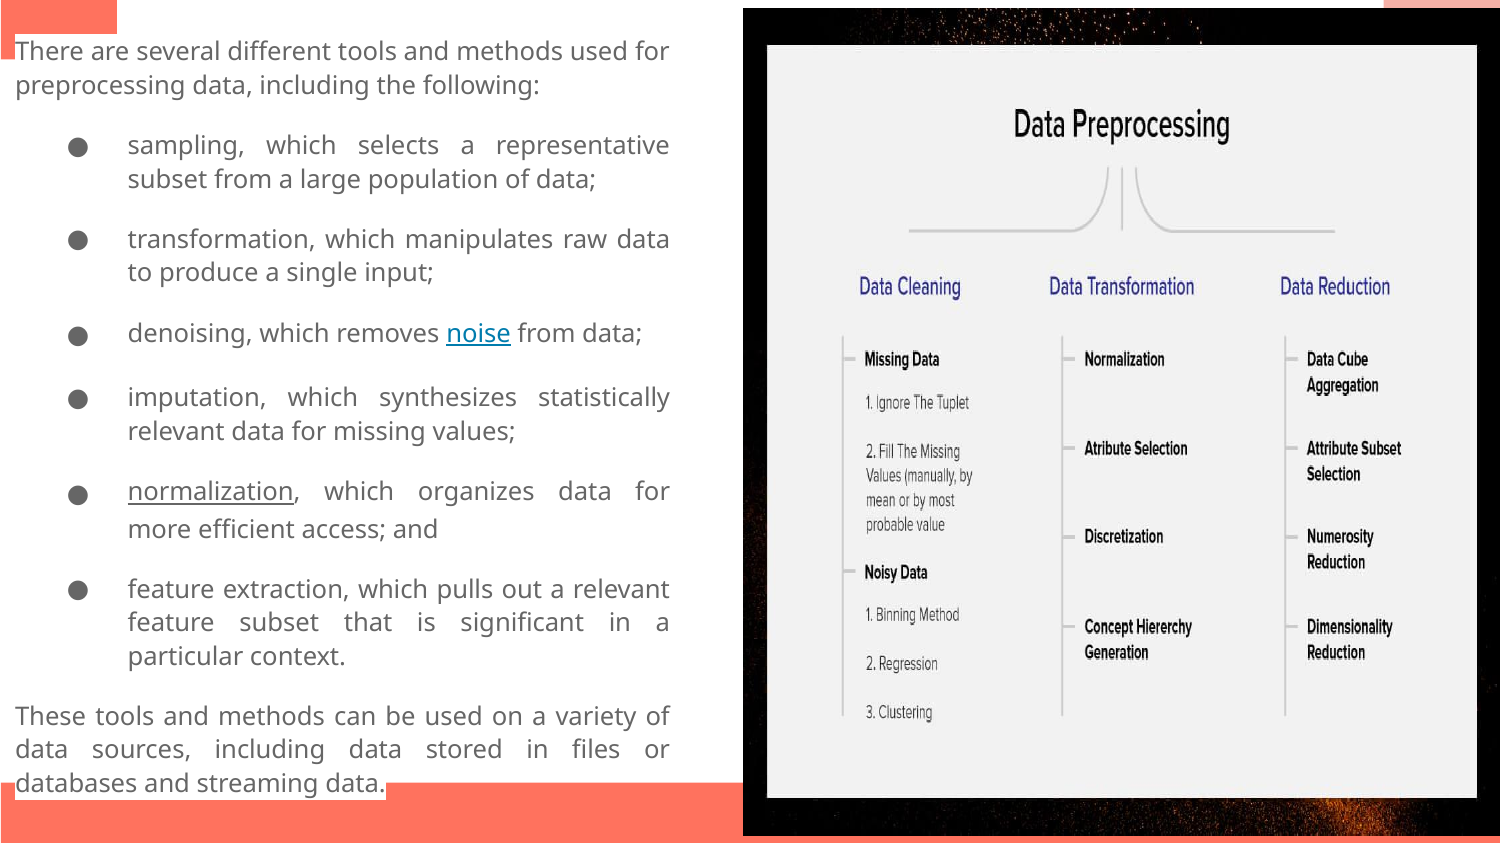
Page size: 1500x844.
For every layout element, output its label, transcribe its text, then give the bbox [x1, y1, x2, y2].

picture [743, 8, 1500, 836]
list There are several different tools and methods used for preprocessing data, including the following: sampling, which selects a representative subset from a large population of data; transformation, which manipulates raw data to produce a single input; denoising, which removes noise from data; imputation, which synthesizes statistically relevant data for missing values; normalization, which organizes data for more efficient access; and feature extraction, which pulls out a relevant feature subset that is significant in a particular context. These tools and methods can be used on a variety of data sources, including data stored in files or databases and streaming data. [0, 17, 686, 827]
